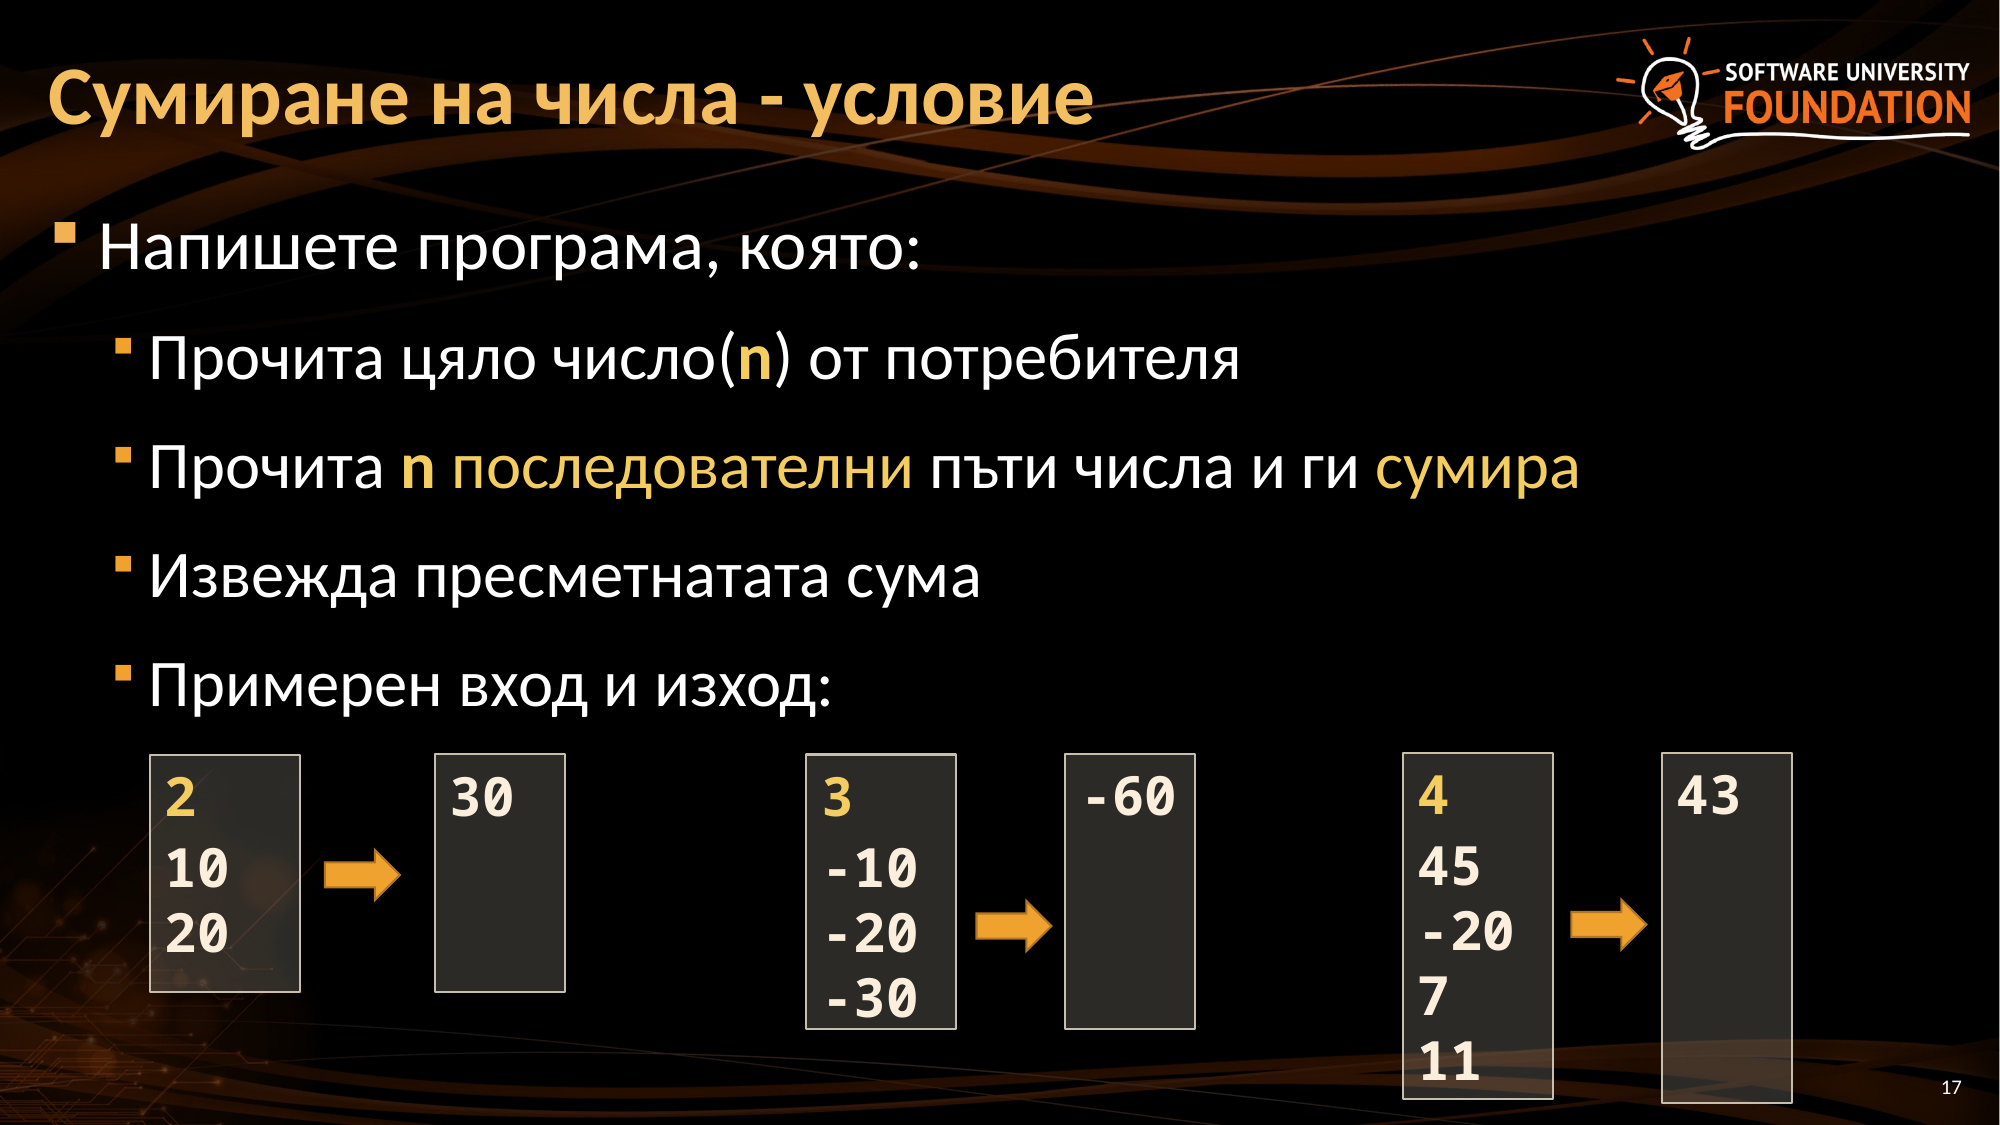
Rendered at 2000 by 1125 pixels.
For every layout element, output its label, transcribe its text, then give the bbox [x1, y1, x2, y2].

text_box [1570, 897, 1648, 953]
list Напишете програма, която: Прочита цяло число(n) от потребителя Прочита n последователни пъти числа и ги сумира Извежда пресметнатата сума Примерен вход и изход: [31, 188, 1968, 1103]
text_box 2 10 20 [150, 754, 300, 992]
text_box 30 [434, 754, 565, 992]
text_box [975, 898, 1053, 954]
text_box -60 [1065, 754, 1196, 1030]
title Сумиране на числа - условие [30, 6, 1602, 189]
text_box 43 [1662, 752, 1793, 1103]
text_box 4 45 -20 7 11 [1403, 752, 1554, 1099]
picture [0, 0, 2000, 1125]
text_box [323, 847, 402, 903]
text_box 3 -10 -20 -30 [806, 754, 957, 1030]
